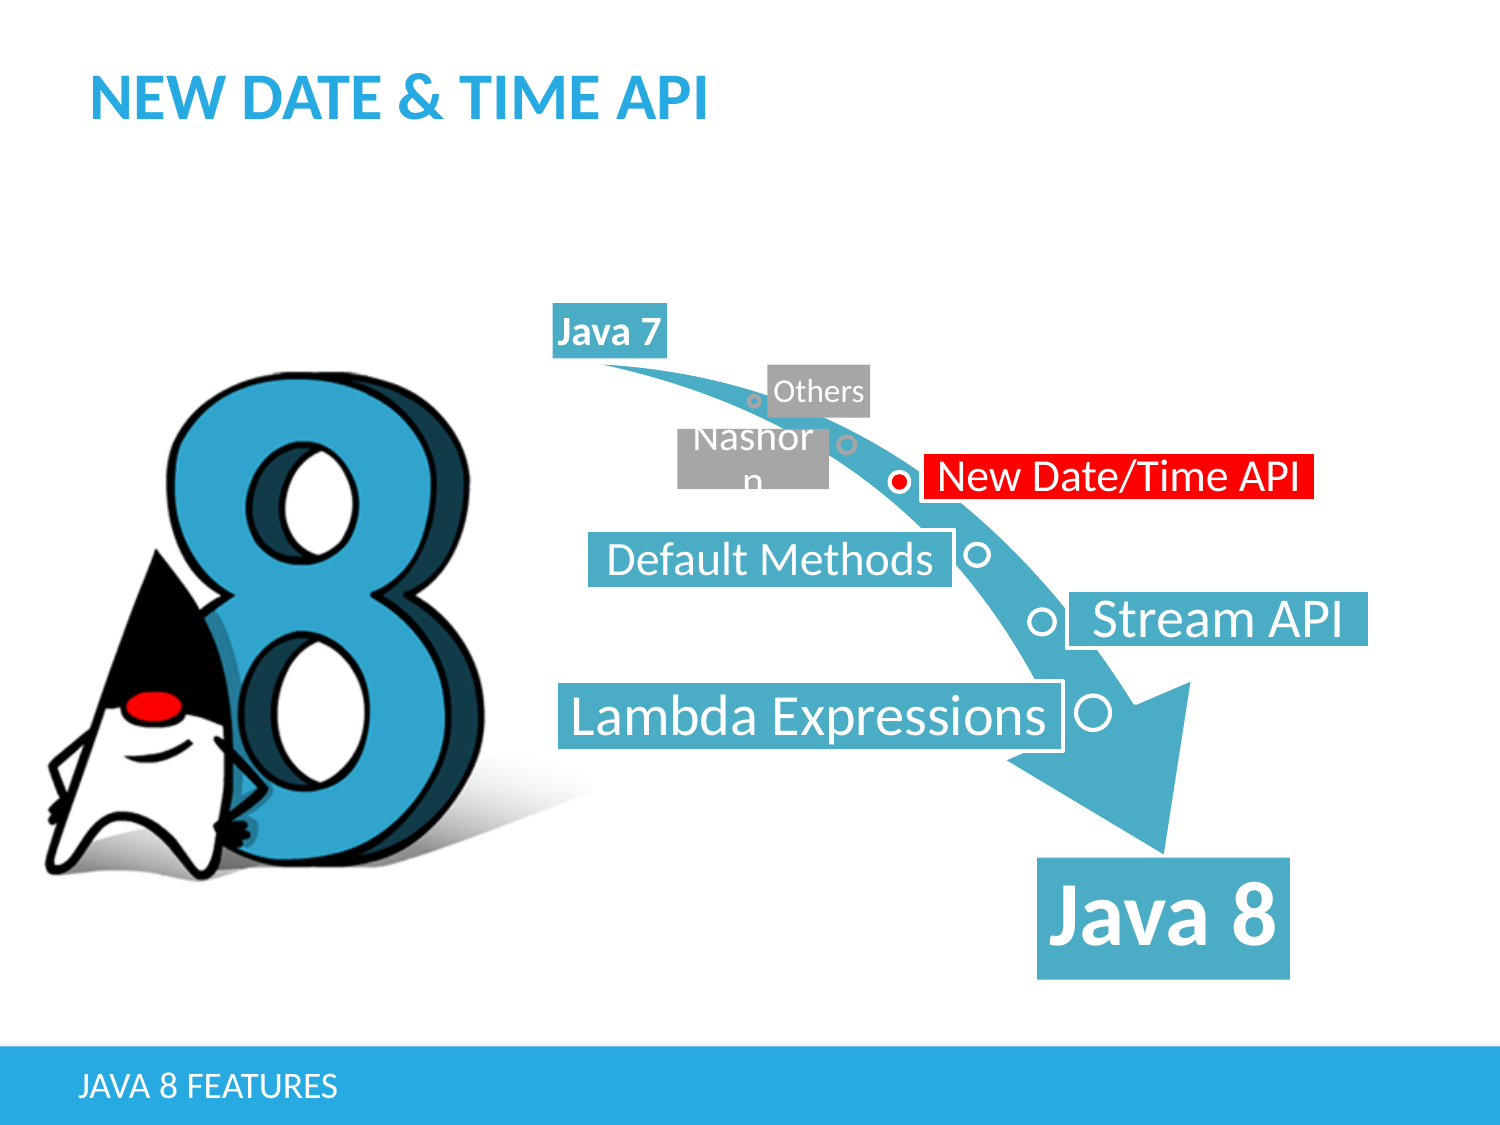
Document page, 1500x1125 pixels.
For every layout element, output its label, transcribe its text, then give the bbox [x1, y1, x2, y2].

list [413, 216, 1467, 980]
list Java 8 features [63, 1053, 978, 1125]
title New date & time api [75, 45, 1102, 150]
picture [44, 369, 413, 884]
